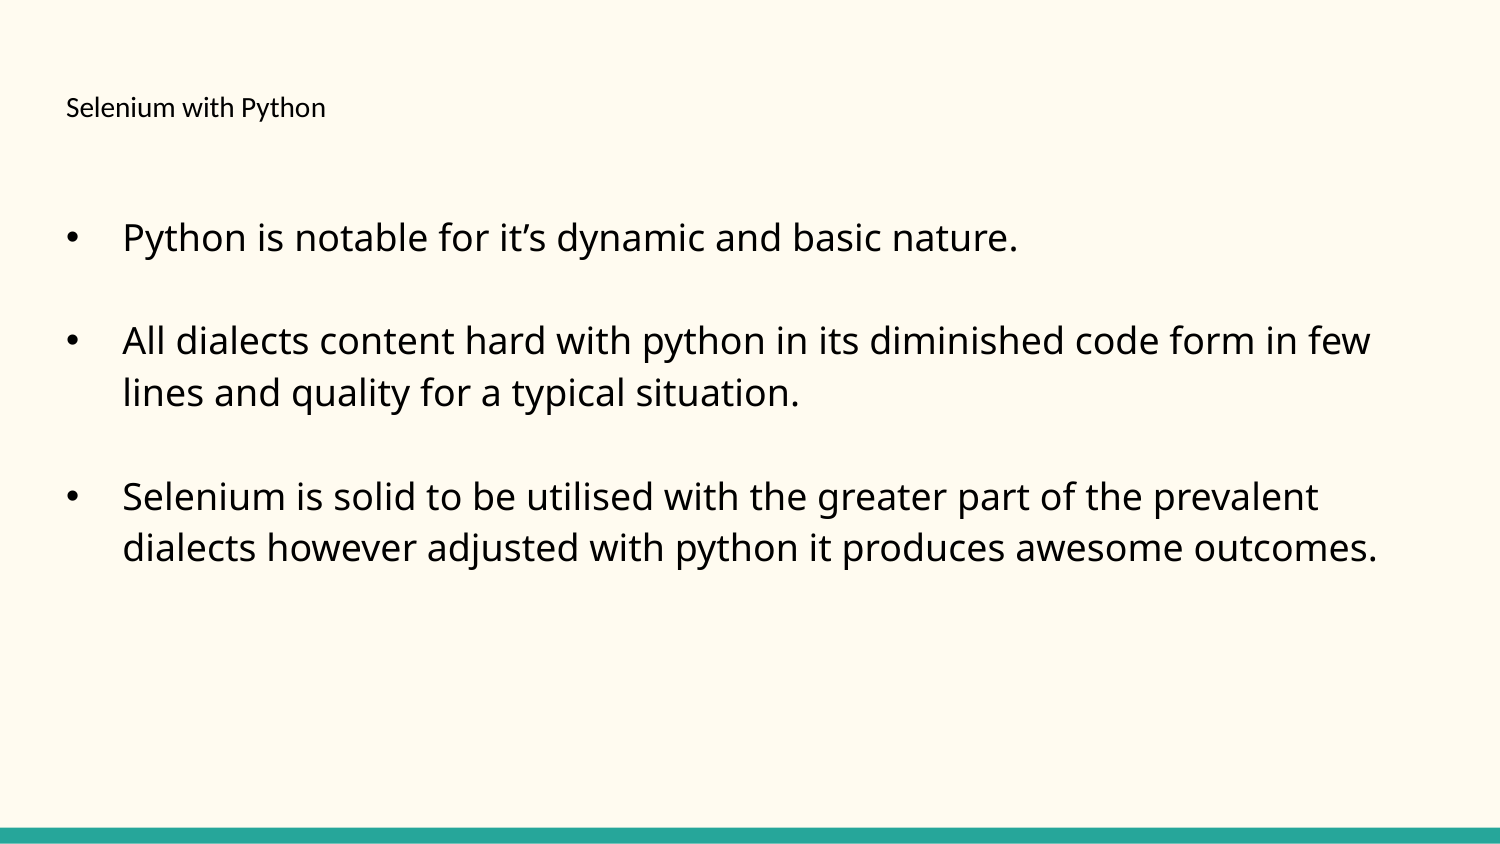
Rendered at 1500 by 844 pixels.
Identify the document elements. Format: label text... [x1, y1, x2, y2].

list Python is notable for it’s dynamic and basic nature. All dialects content hard with python in its diminished code form in few lines and quality for a typical situation. Selenium is solid to be utilised with the greater part of the prevalent dialects however adjusted with python it produces awesome outcomes. [51, 192, 1449, 750]
title Selenium with Python [51, 72, 1449, 174]
